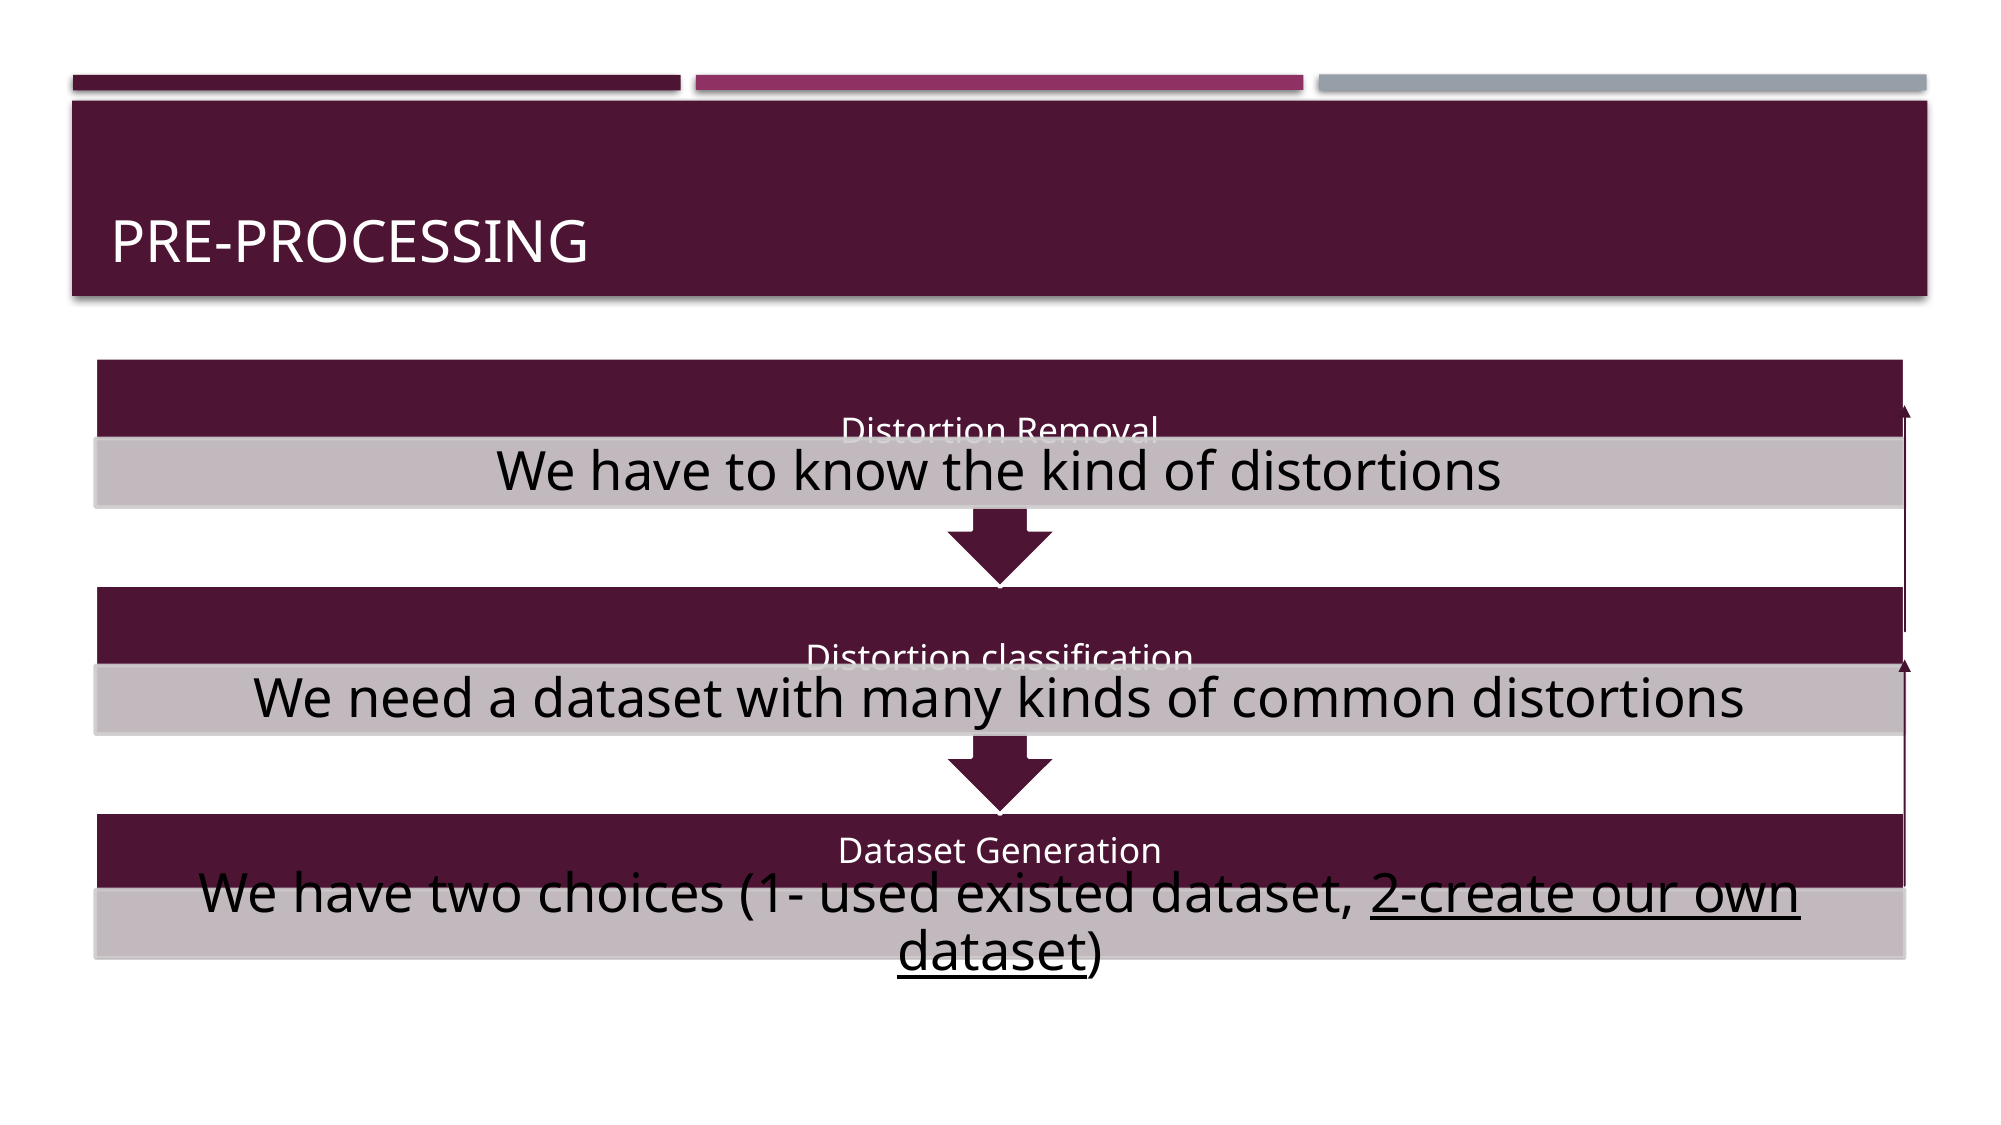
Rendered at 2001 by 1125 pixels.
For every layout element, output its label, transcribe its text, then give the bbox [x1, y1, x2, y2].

title Pre-processing [95, 115, 1905, 282]
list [94, 357, 1906, 962]
